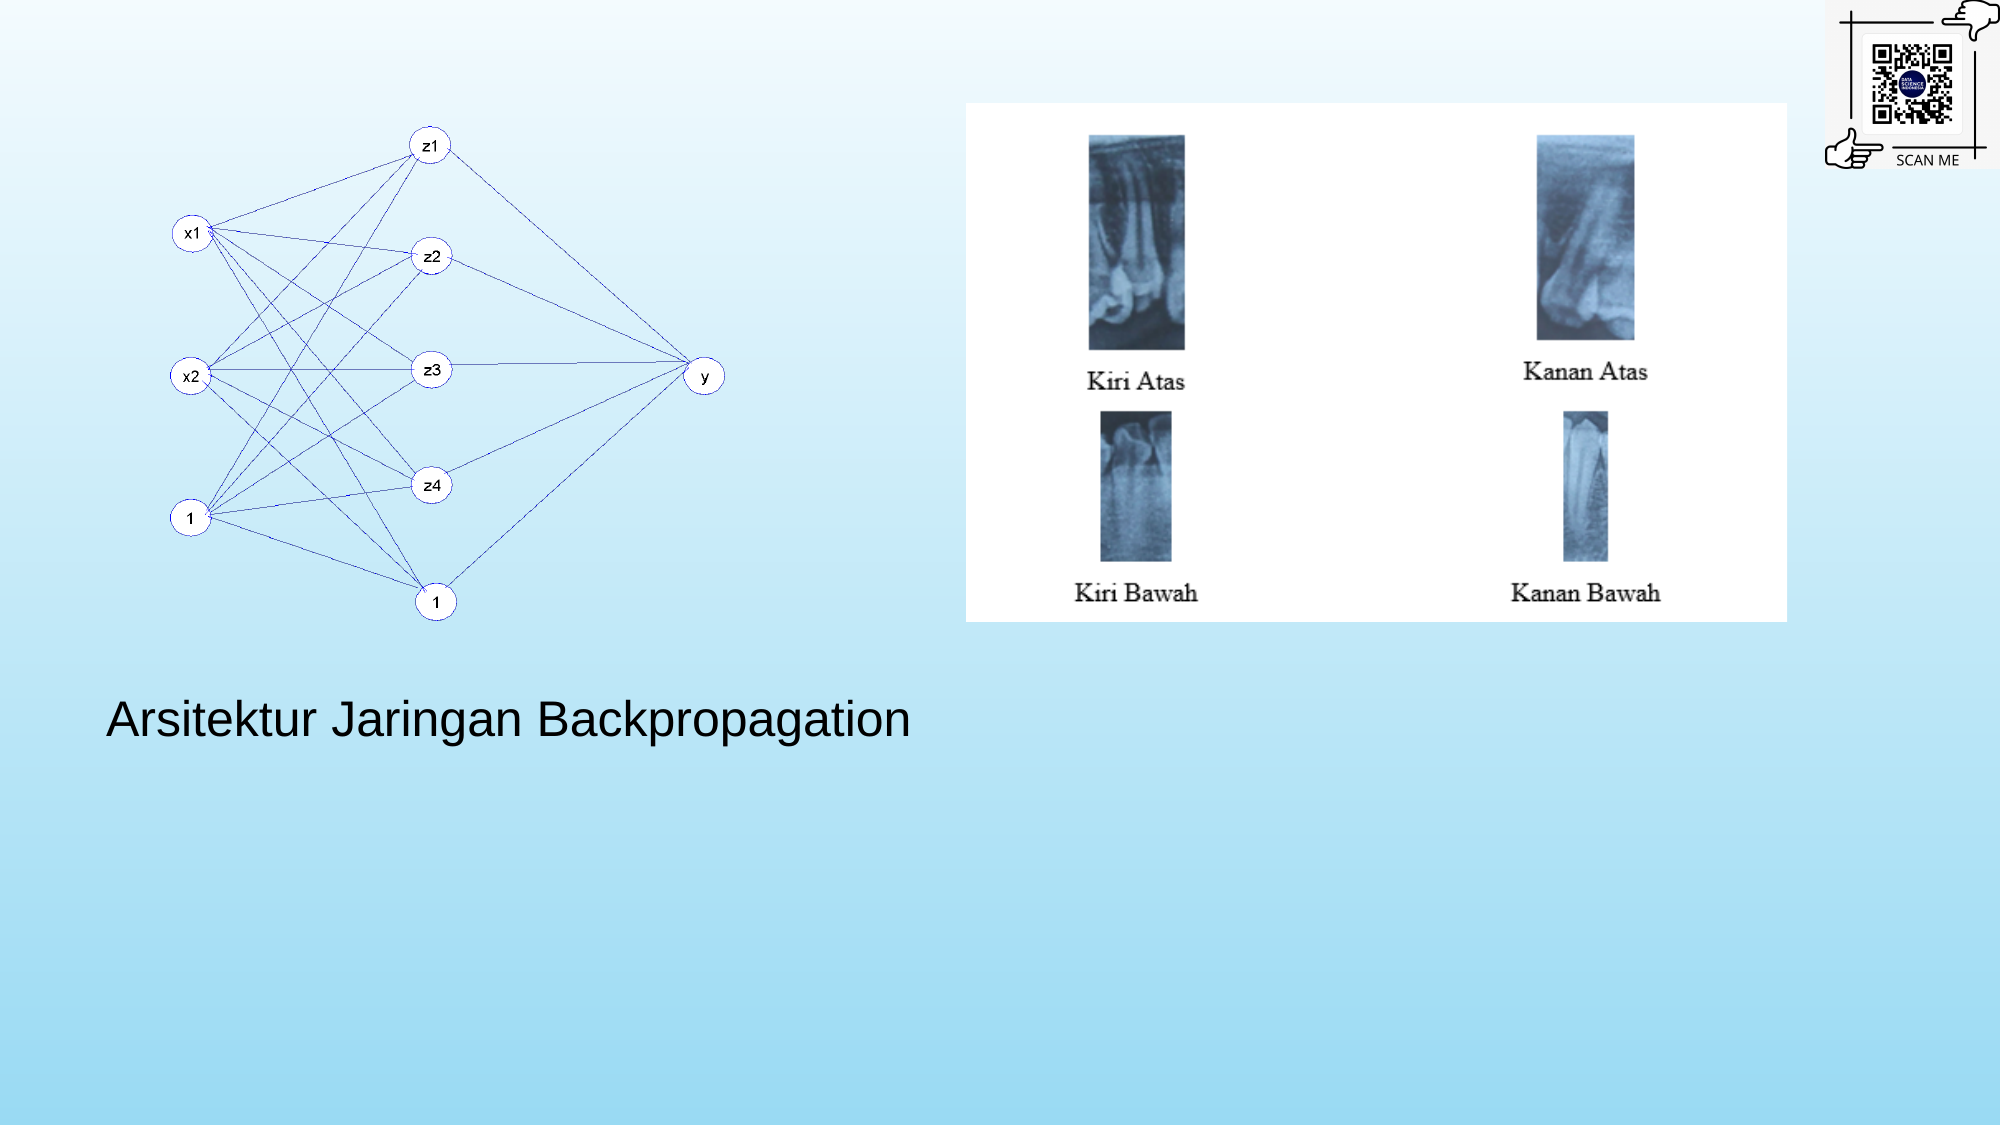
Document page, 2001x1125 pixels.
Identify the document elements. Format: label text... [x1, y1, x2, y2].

text_box Arsitektur Jaringan Backpropagation [91, 679, 967, 755]
picture [965, 103, 1788, 622]
picture [1824, 0, 2000, 170]
picture [170, 126, 726, 622]
